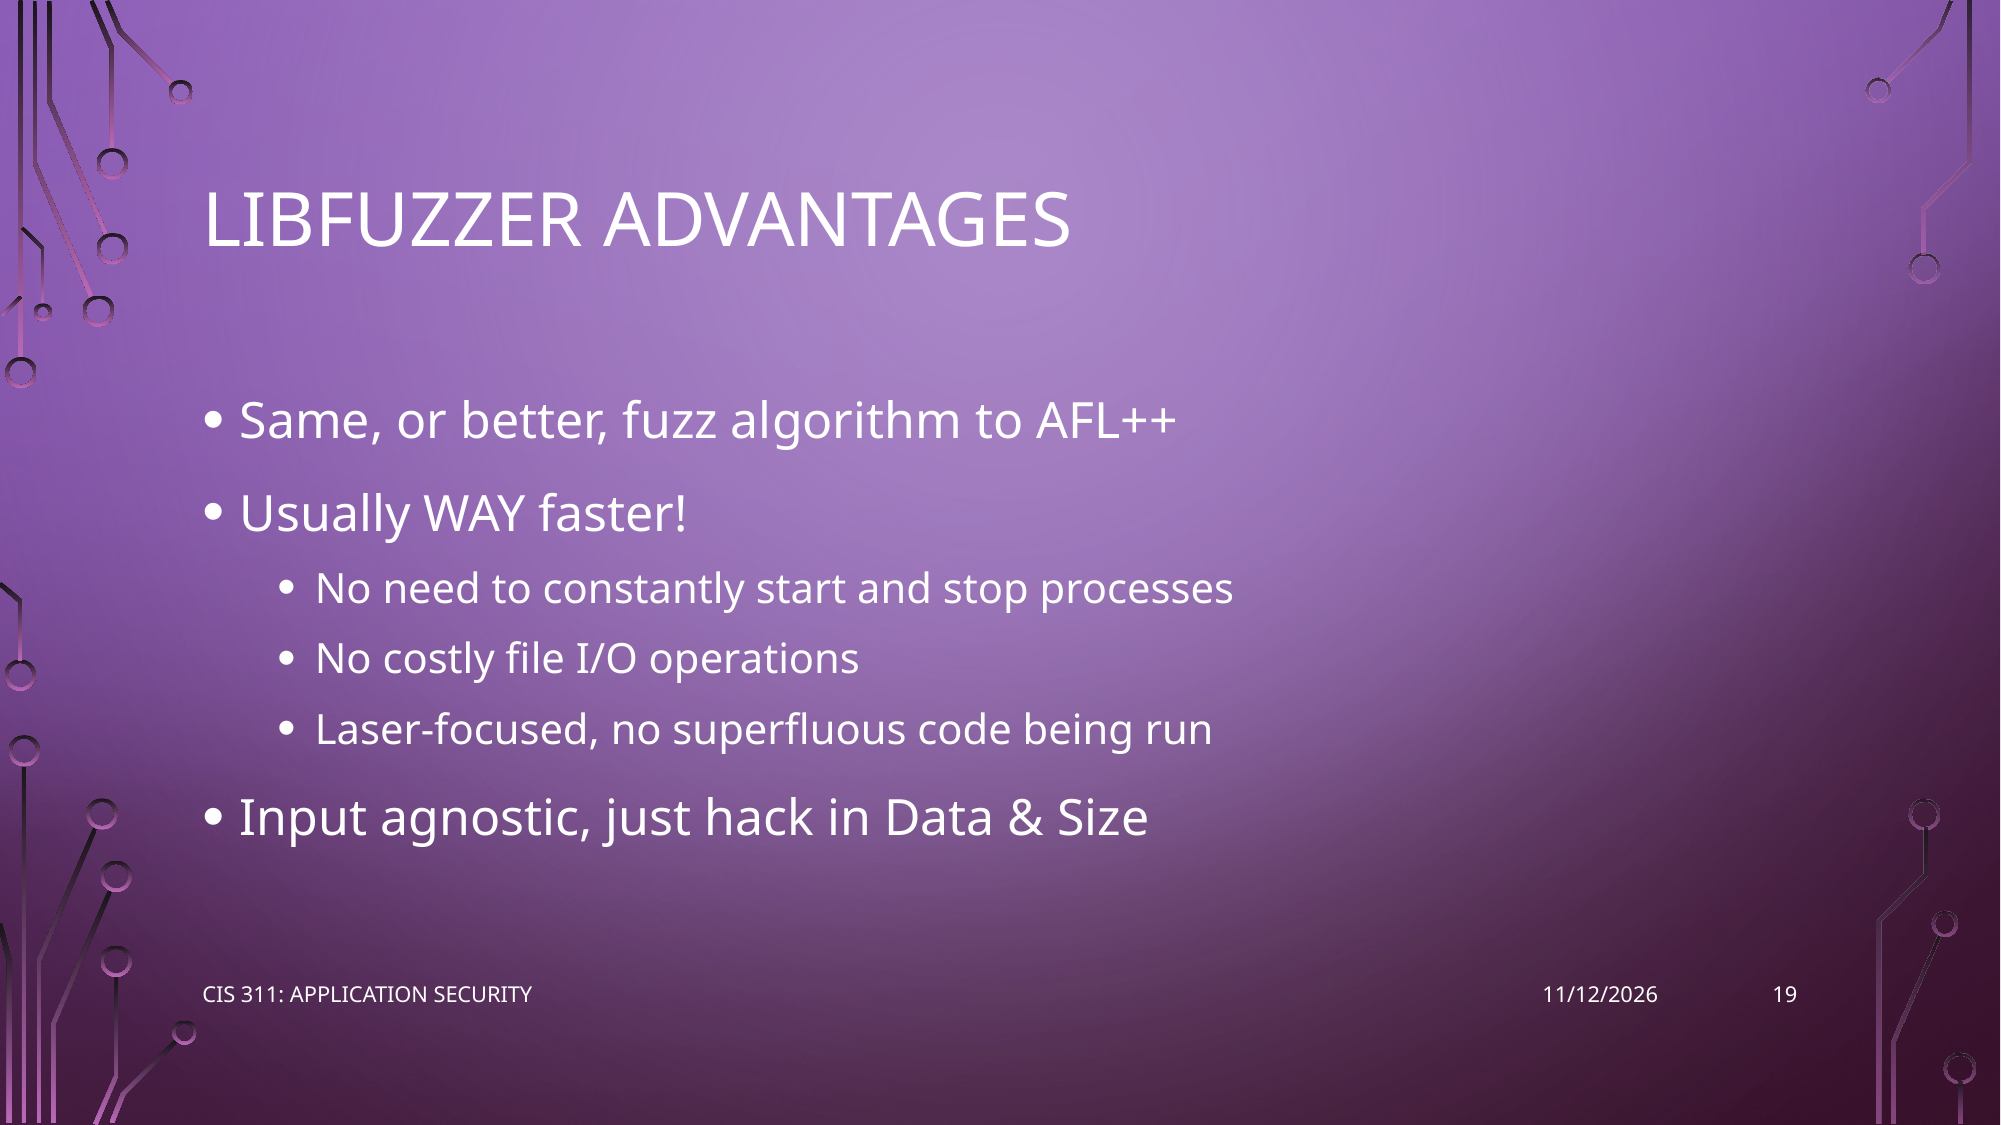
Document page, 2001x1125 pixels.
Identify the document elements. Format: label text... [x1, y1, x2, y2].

slide_number 19 [1685, 965, 1813, 1025]
footer CIS 311: Application Security [187, 965, 1211, 1025]
title LibFuzzer Advantages [187, 101, 1813, 344]
list Same, or better, fuzz algorithm to AFL++ Usually WAY faster! No need to constantly start and stop processes No costly file I/O operations Laser-focused, no superfluous code being run Input agnostic, just hack in Data & Size [187, 369, 1813, 950]
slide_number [1223, 965, 1674, 1025]
